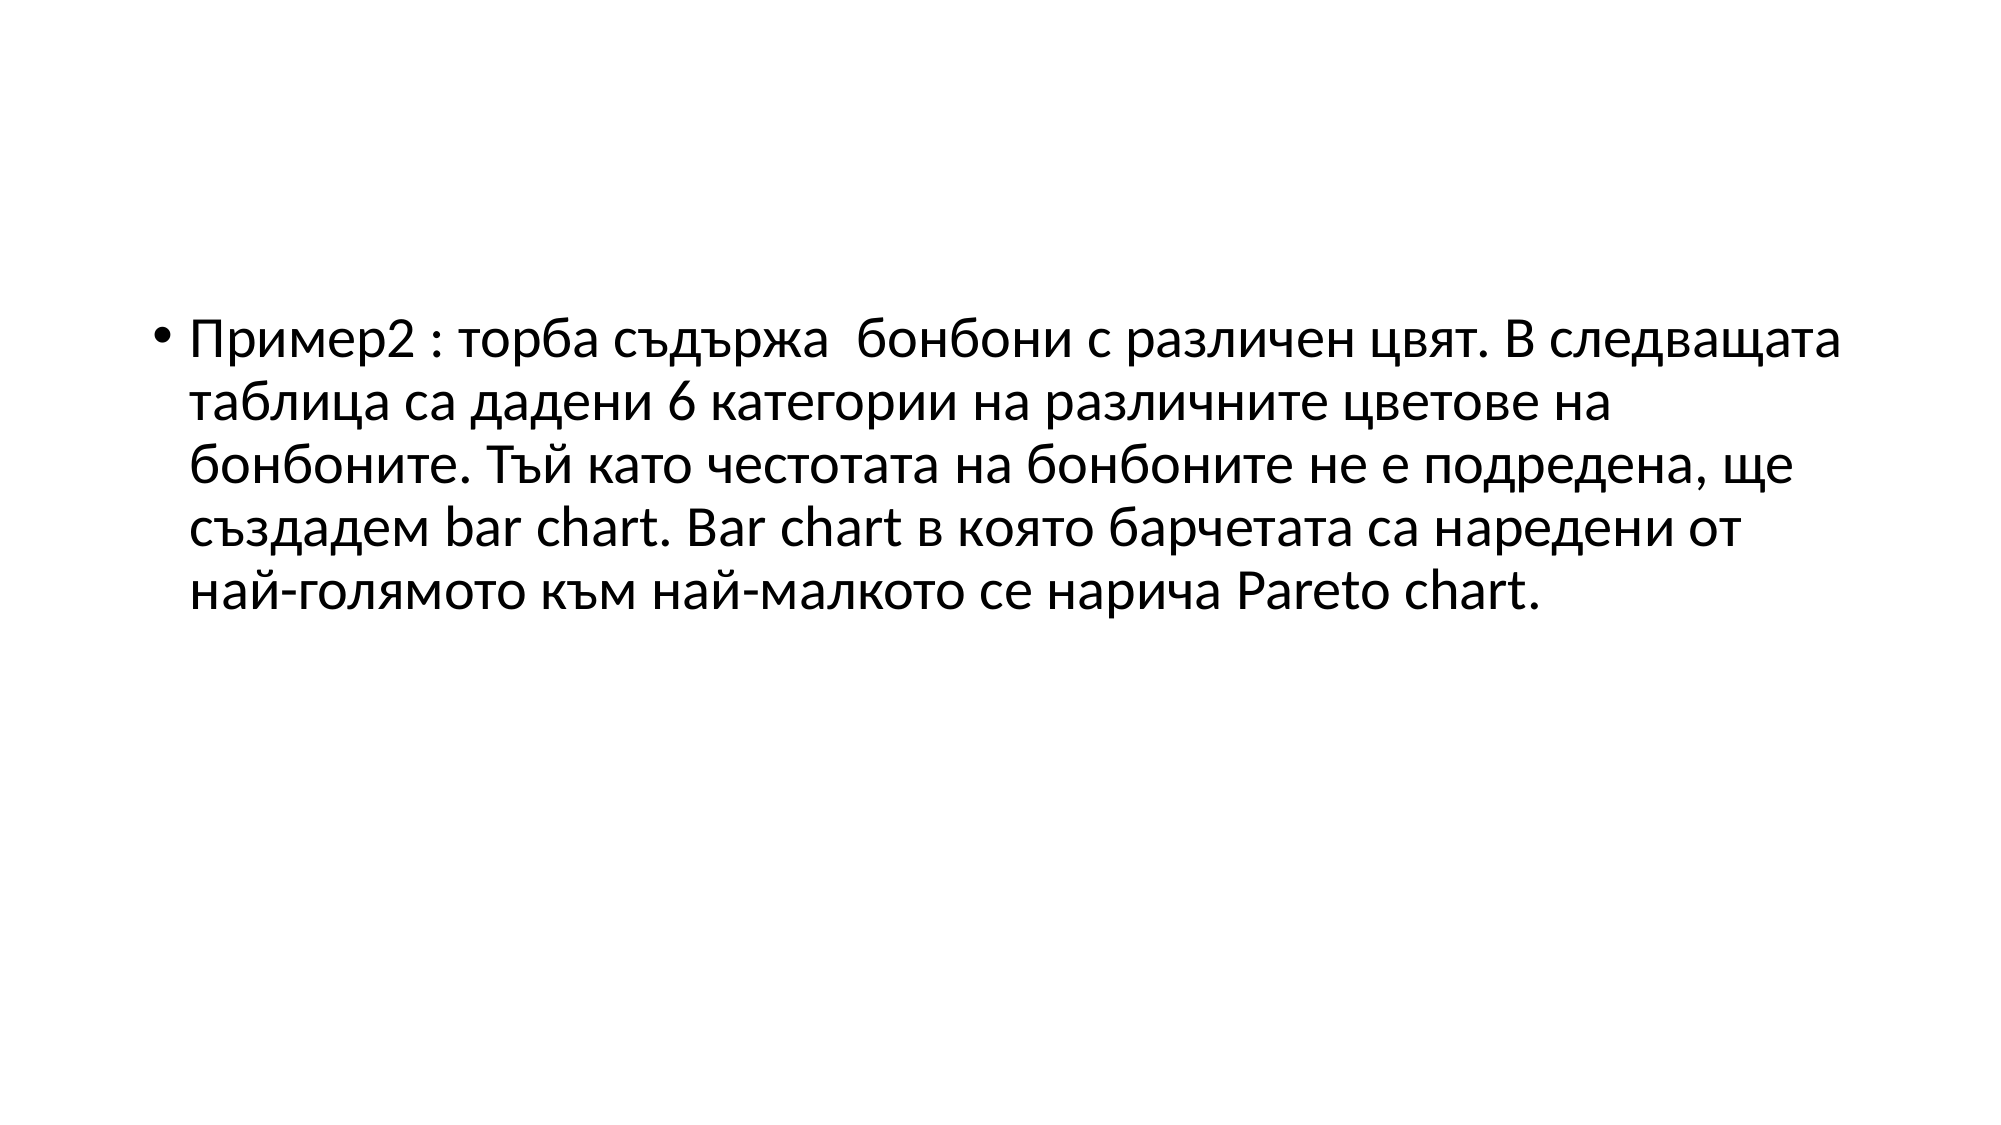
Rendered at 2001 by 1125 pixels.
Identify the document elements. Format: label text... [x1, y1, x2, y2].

list Пример2 : торба съдържа бонбони с различен цвят. В следващата таблица са дадени 6 категории на различните цветове на бонбоните. Тъй като честотата на бонбоните не е подредена, ще създадем bar chart. Bar chart в която барчетата са наредени от най-голямото към най-малкото се нарича Pareto chart. [137, 299, 1863, 1014]
